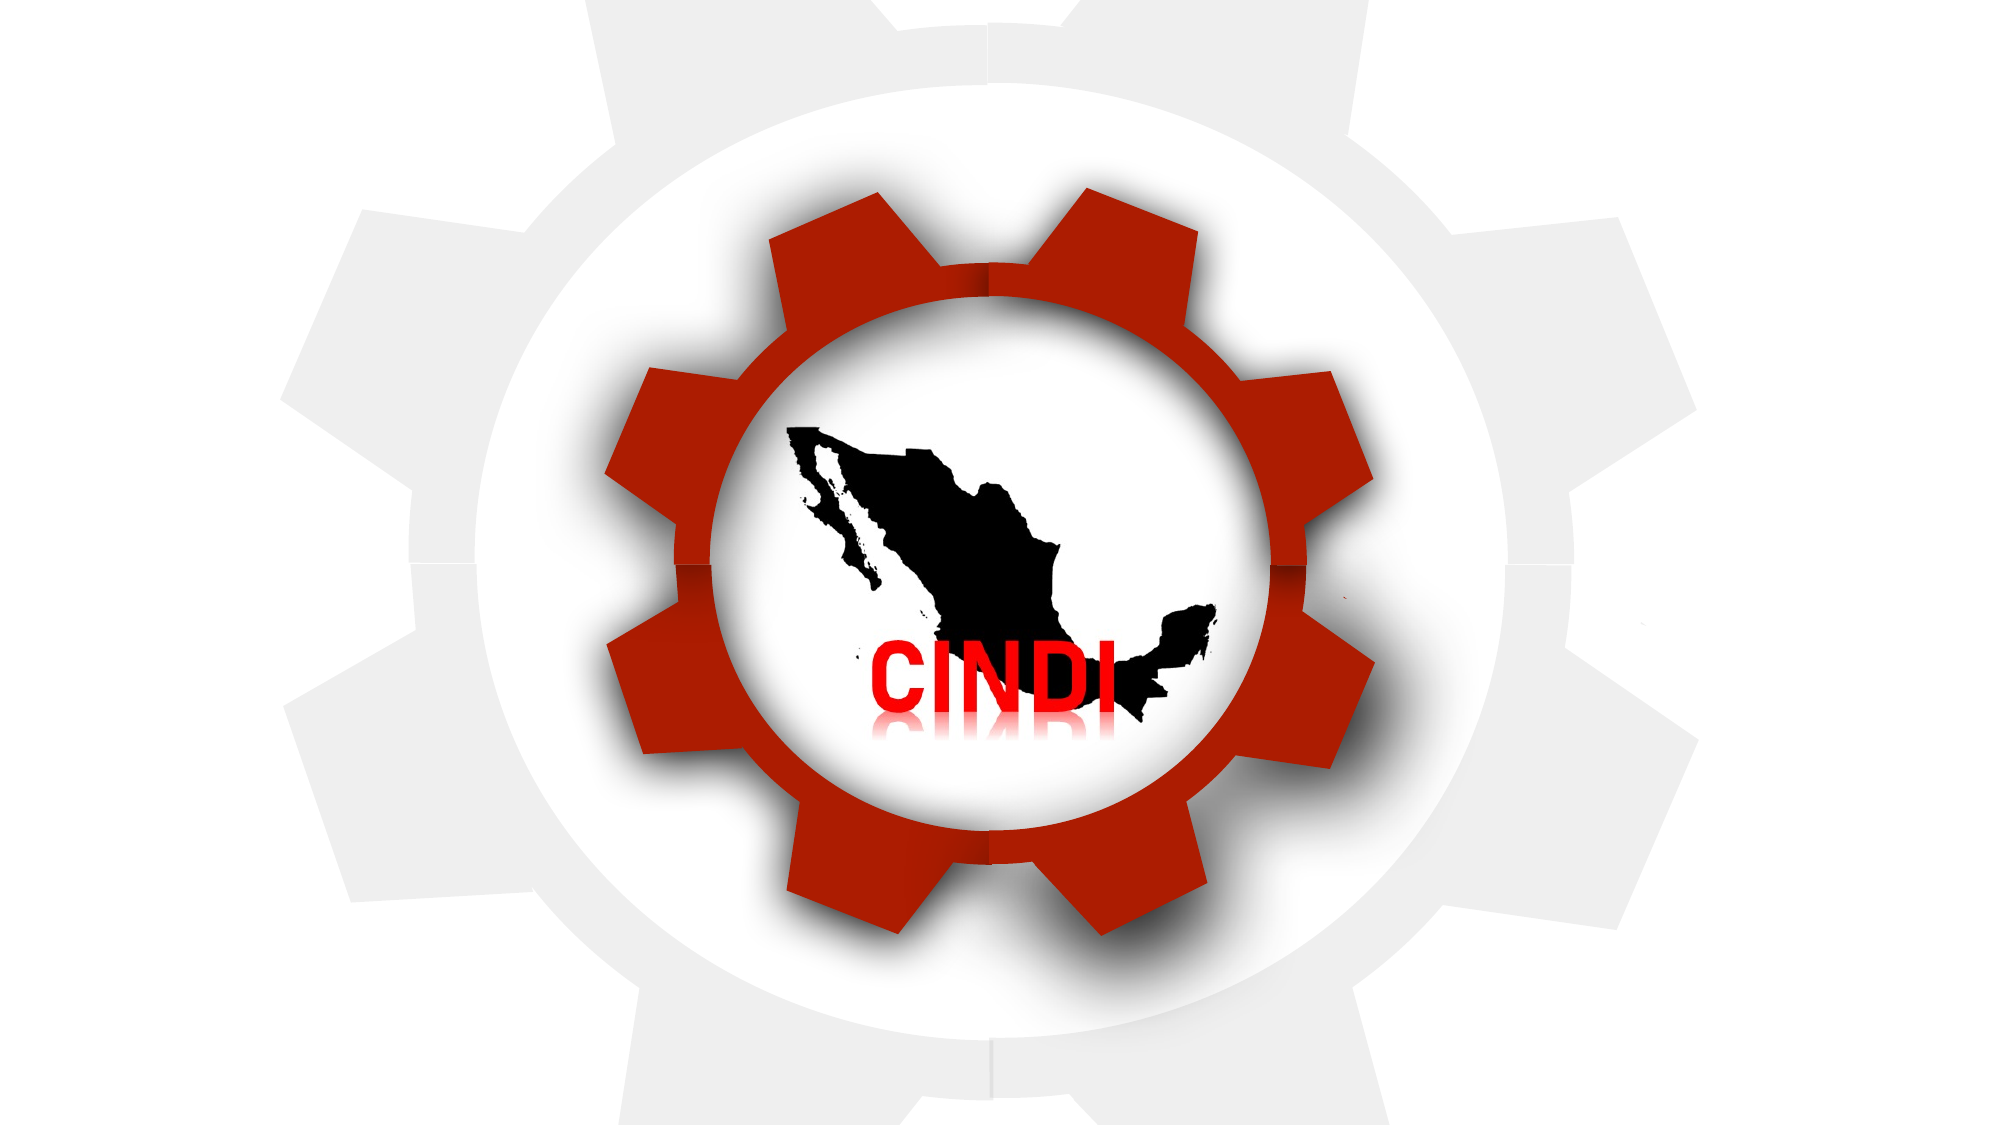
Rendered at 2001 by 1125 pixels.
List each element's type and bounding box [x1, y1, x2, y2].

text_box [606, 183, 1374, 945]
text_box [283, 0, 1697, 1125]
